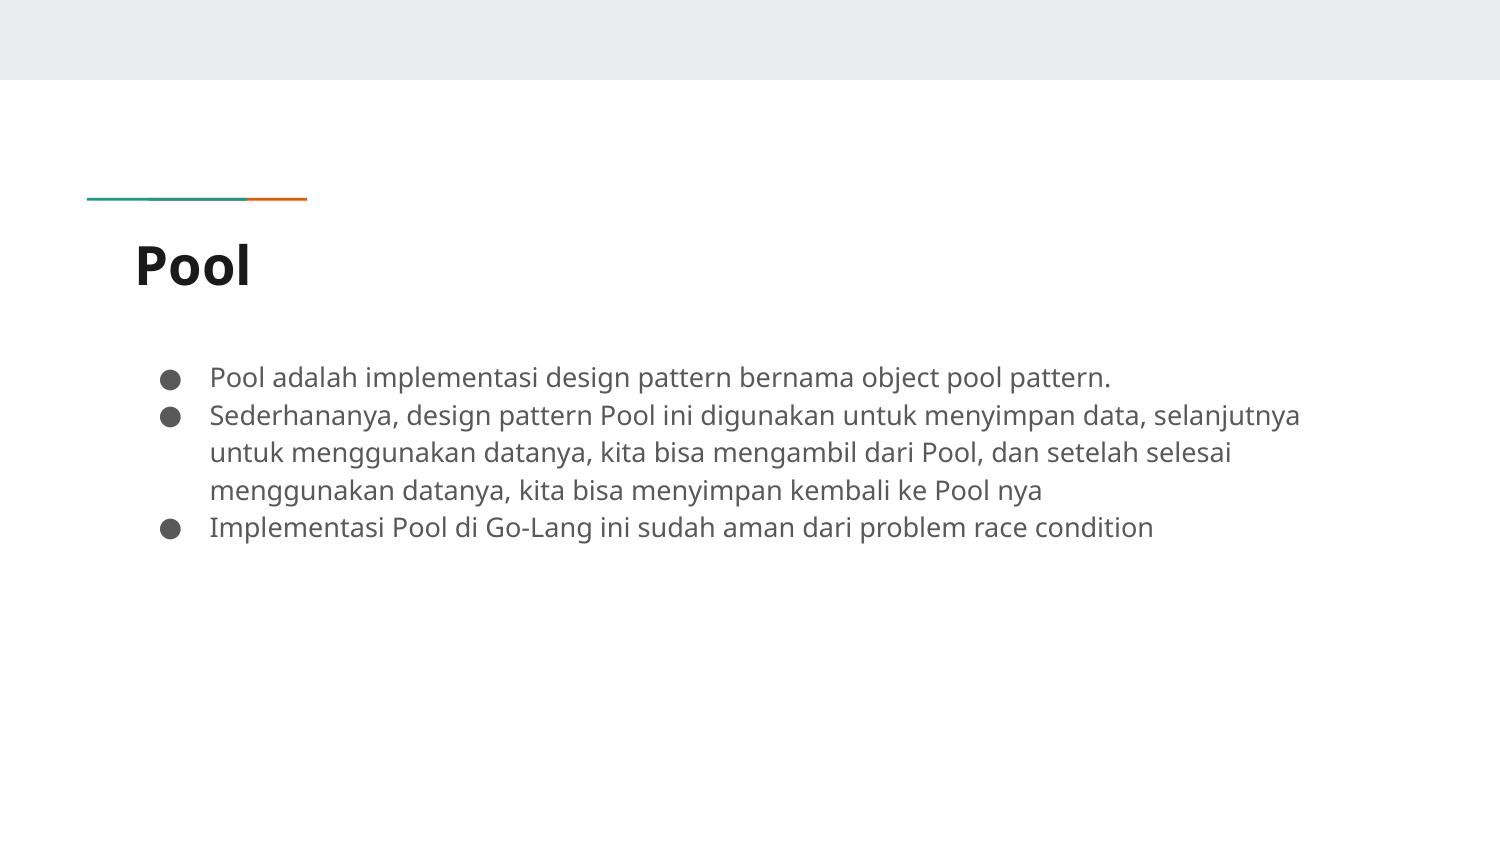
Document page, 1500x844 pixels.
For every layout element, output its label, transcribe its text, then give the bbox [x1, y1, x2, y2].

list Pool adalah implementasi design pattern bernama object pool pattern. Sederhananya, design pattern Pool ini digunakan untuk menyimpan data, selanjutnya untuk menggunakan datanya, kita bisa mengambil dari Pool, dan setelah selesai menggunakan datanya, kita bisa menyimpan kembali ke Pool nya Implementasi Pool di Go-Lang ini sudah aman dari problem race condition [119, 341, 1381, 712]
title Pool [119, 216, 1381, 305]
